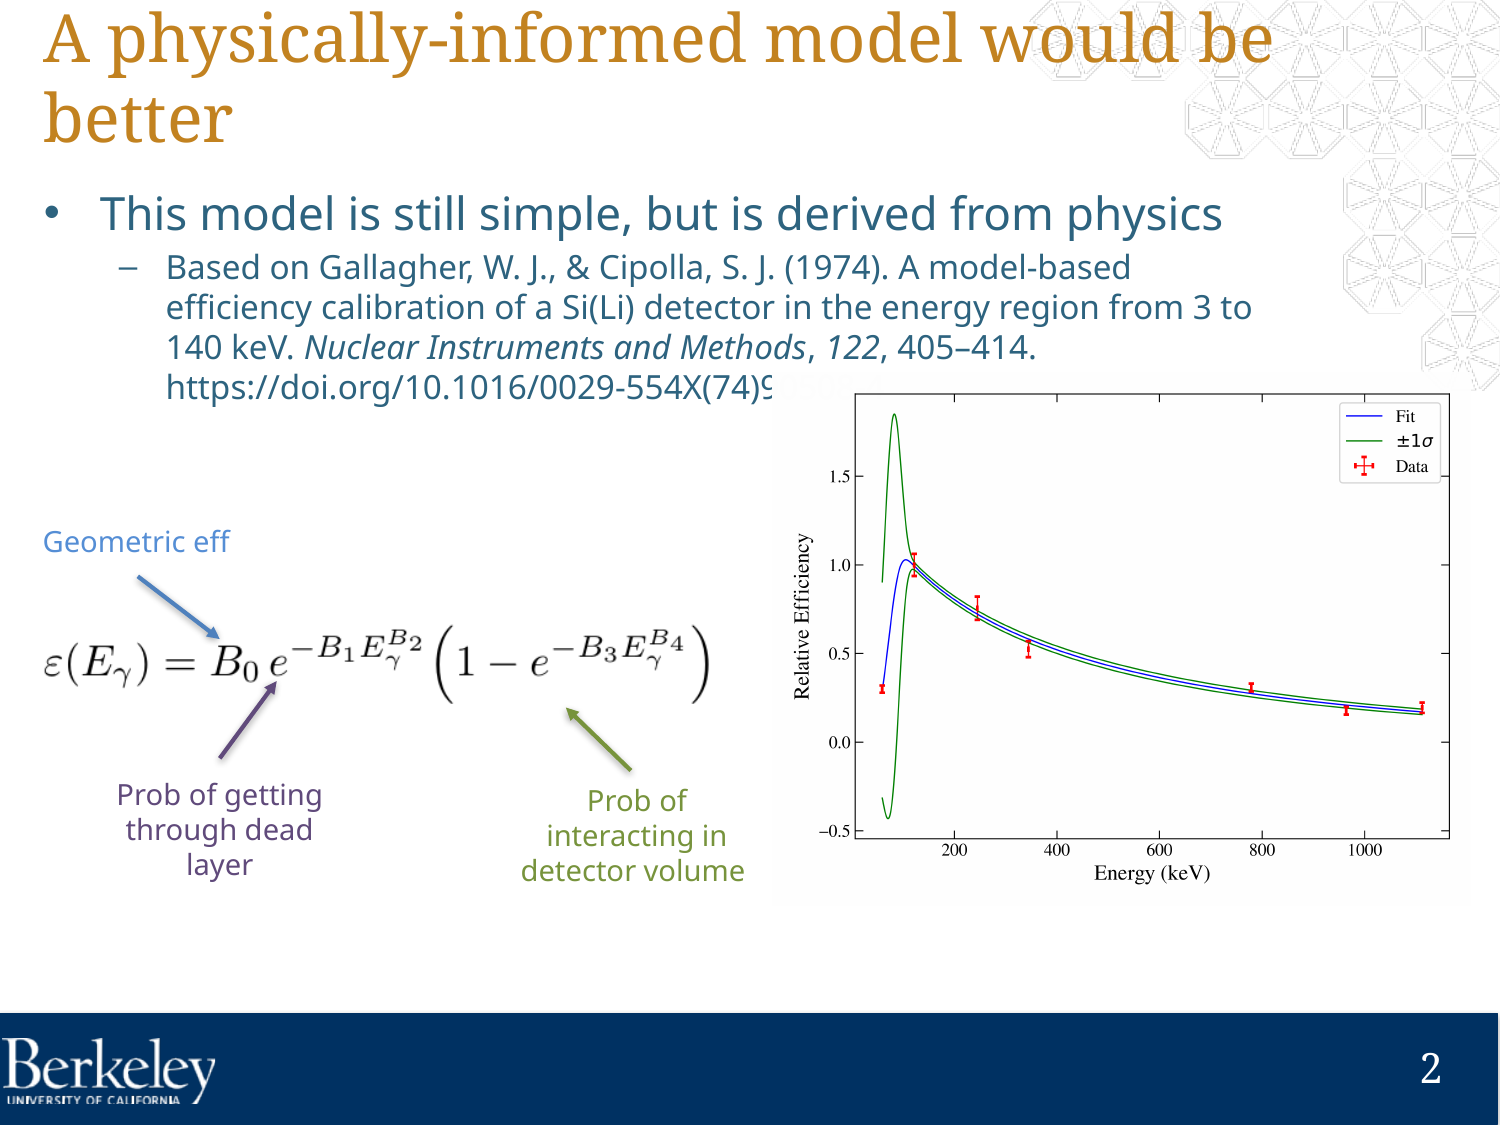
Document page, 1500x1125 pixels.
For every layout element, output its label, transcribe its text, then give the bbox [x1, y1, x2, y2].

list 2 [1384, 1034, 1478, 1108]
title A physically-informed model would be better [28, 28, 1429, 123]
list This model is still simple, but is derived from physics Based on Gallagher, W. J., & Cipolla, S. J. (1974). A model-based efficiency calibration of a Si(Li) detector in the energy region from 3 to 140 keV. Nuclear Instruments and Methods, 122, 405–414. https://doi.org/10.1016/0029-554X(74)90508-4 [28, 177, 1299, 514]
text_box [0, 515, 767, 861]
picture [772, 372, 1471, 906]
